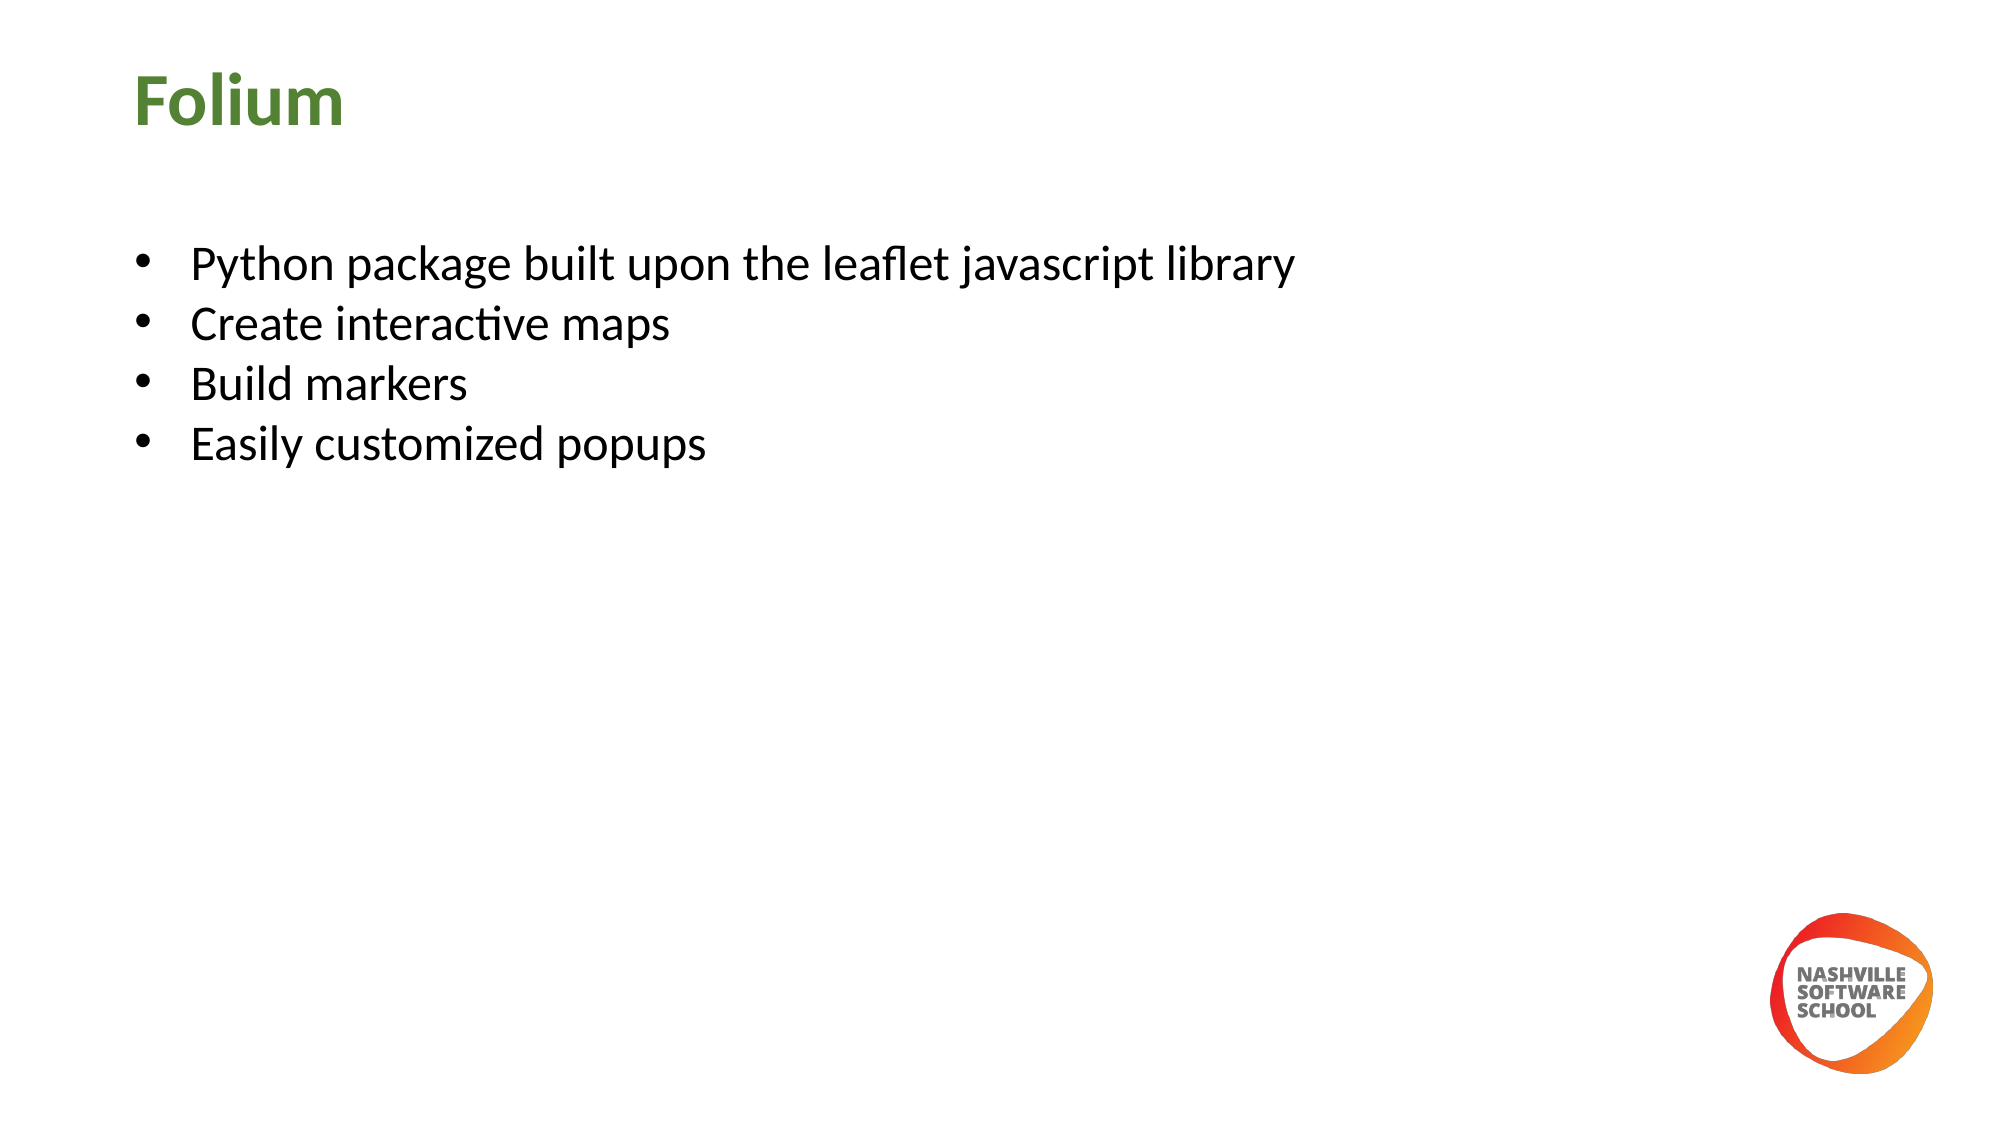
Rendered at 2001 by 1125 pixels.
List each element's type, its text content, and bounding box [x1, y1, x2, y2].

text_box Folium Python package built upon the leaflet javascript library Create interactive maps Build markers Easily customized popups [119, 42, 1643, 478]
picture [1770, 913, 1933, 1074]
